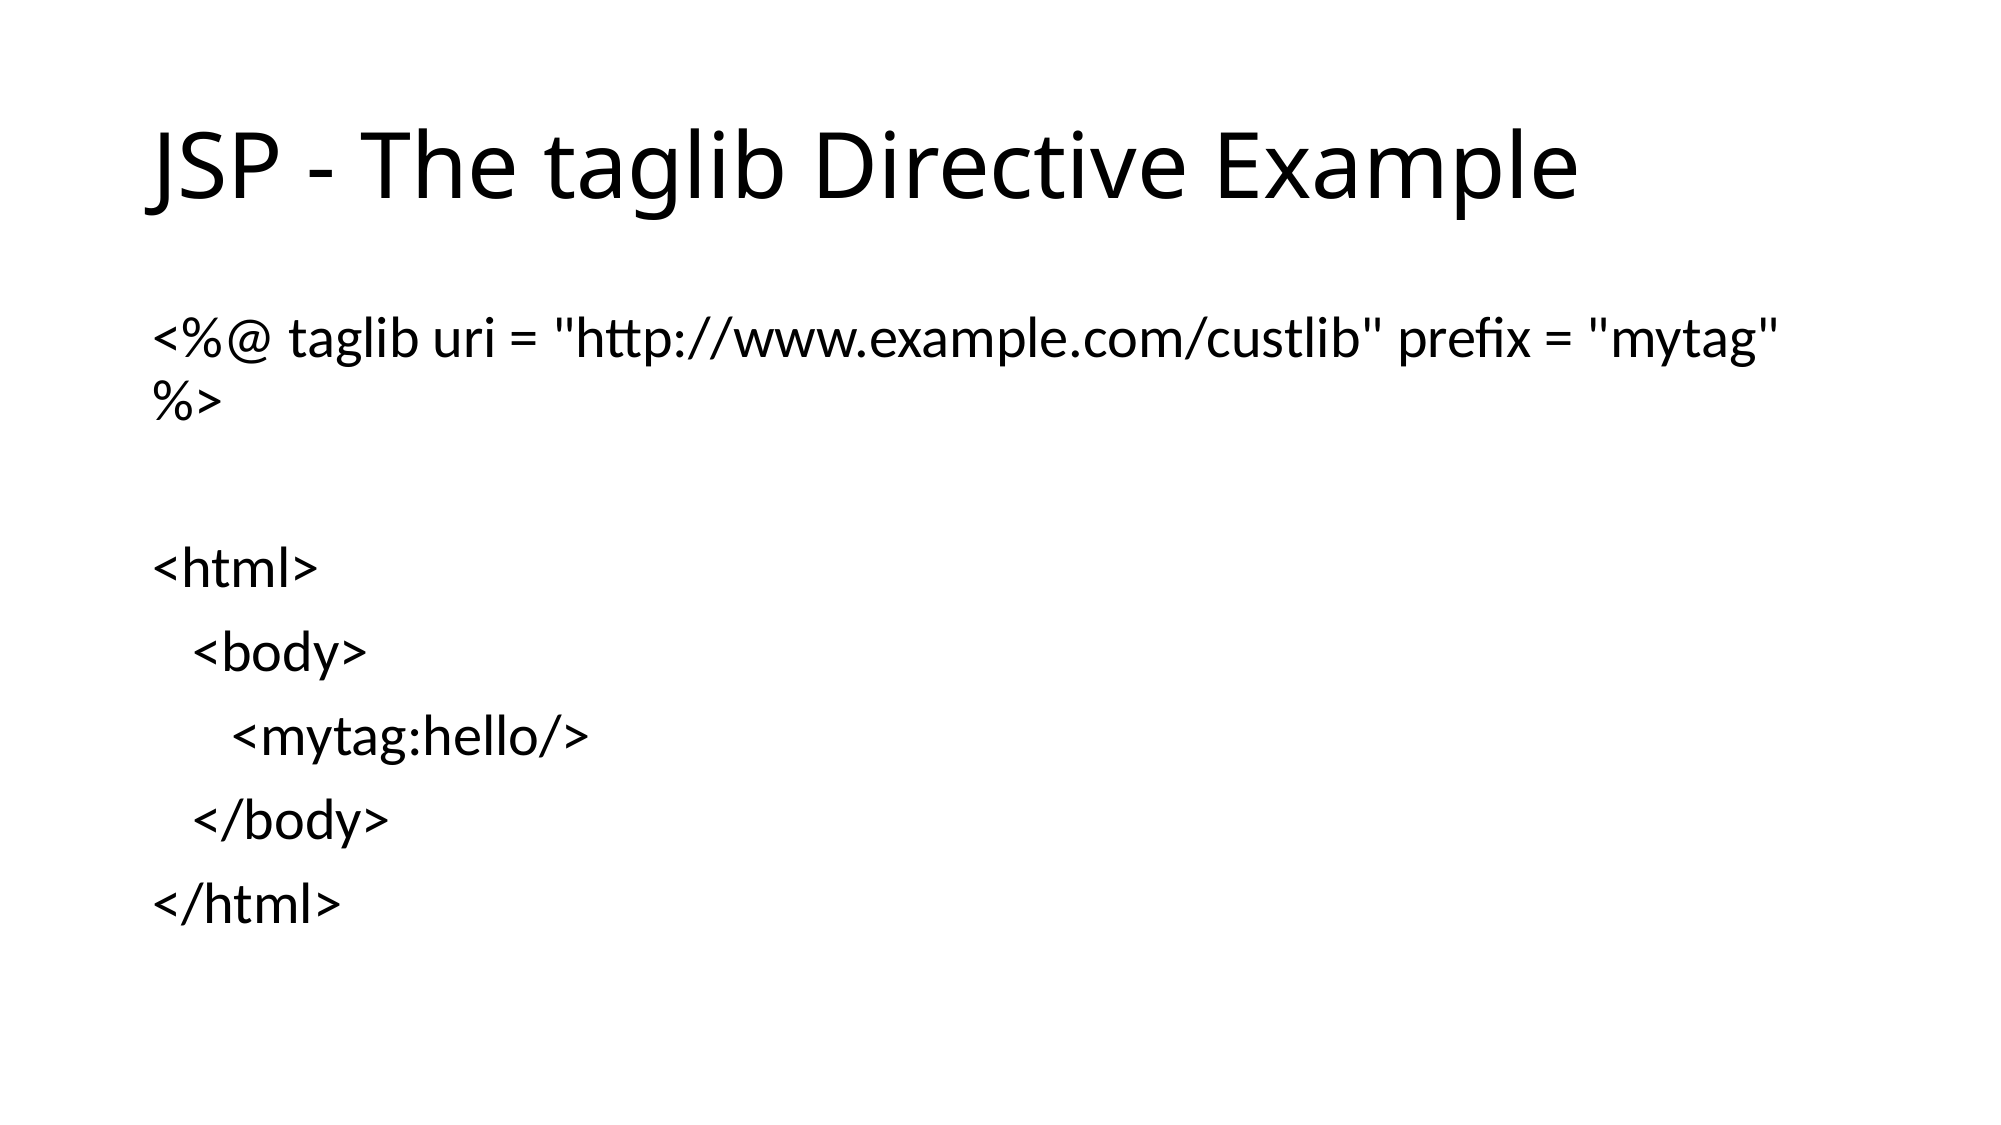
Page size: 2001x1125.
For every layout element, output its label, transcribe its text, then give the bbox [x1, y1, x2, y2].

list <%@ taglib uri = "http://www.example.com/custlib" prefix = "mytag" %> <html> <body> <mytag:hello/> </body> </html> [137, 299, 1863, 1014]
title JSP - The taglib Directive Example [137, 59, 1863, 278]
